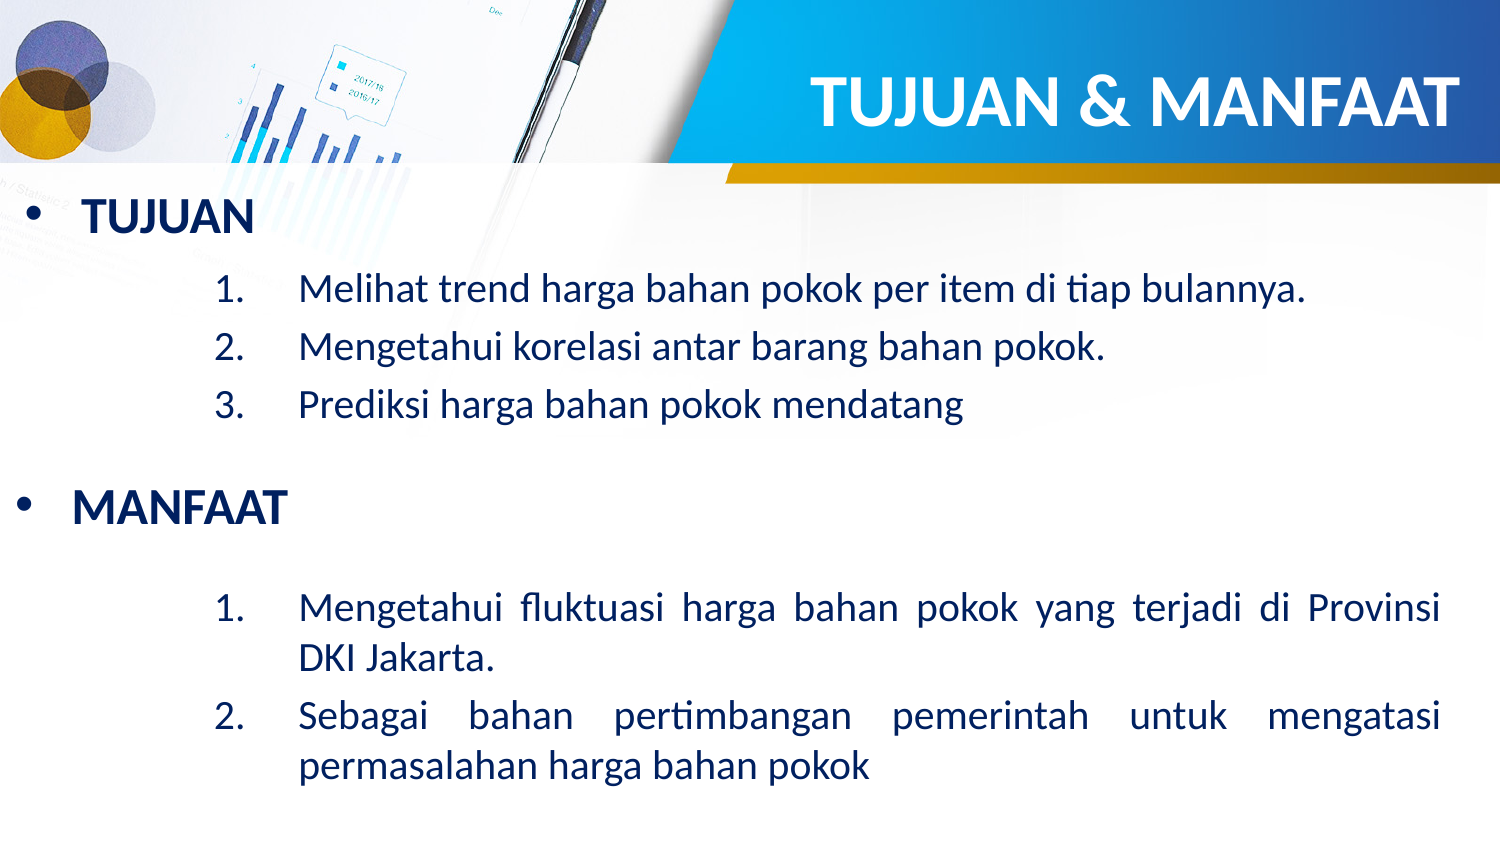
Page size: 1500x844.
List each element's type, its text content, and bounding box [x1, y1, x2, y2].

list Mengetahui fluktuasi harga bahan pokok yang terjadi di Provinsi DKI Jakarta. Sebagai bahan pertimbangan pemerintah untuk mengatasi permasalahan harga bahan pokok [198, 572, 1457, 773]
text_box TUJUAN [9, 174, 673, 253]
text_box MANFAAT [0, 464, 663, 544]
picture [0, 0, 1500, 844]
text_box Melihat trend harga bahan pokok per item di tiap bulannya. Mengetahui korelasi antar barang bahan pokok. Prediksi harga bahan pokok mendatang [198, 252, 1428, 447]
title TUJUAN & MANFAAT [123, 46, 1477, 147]
